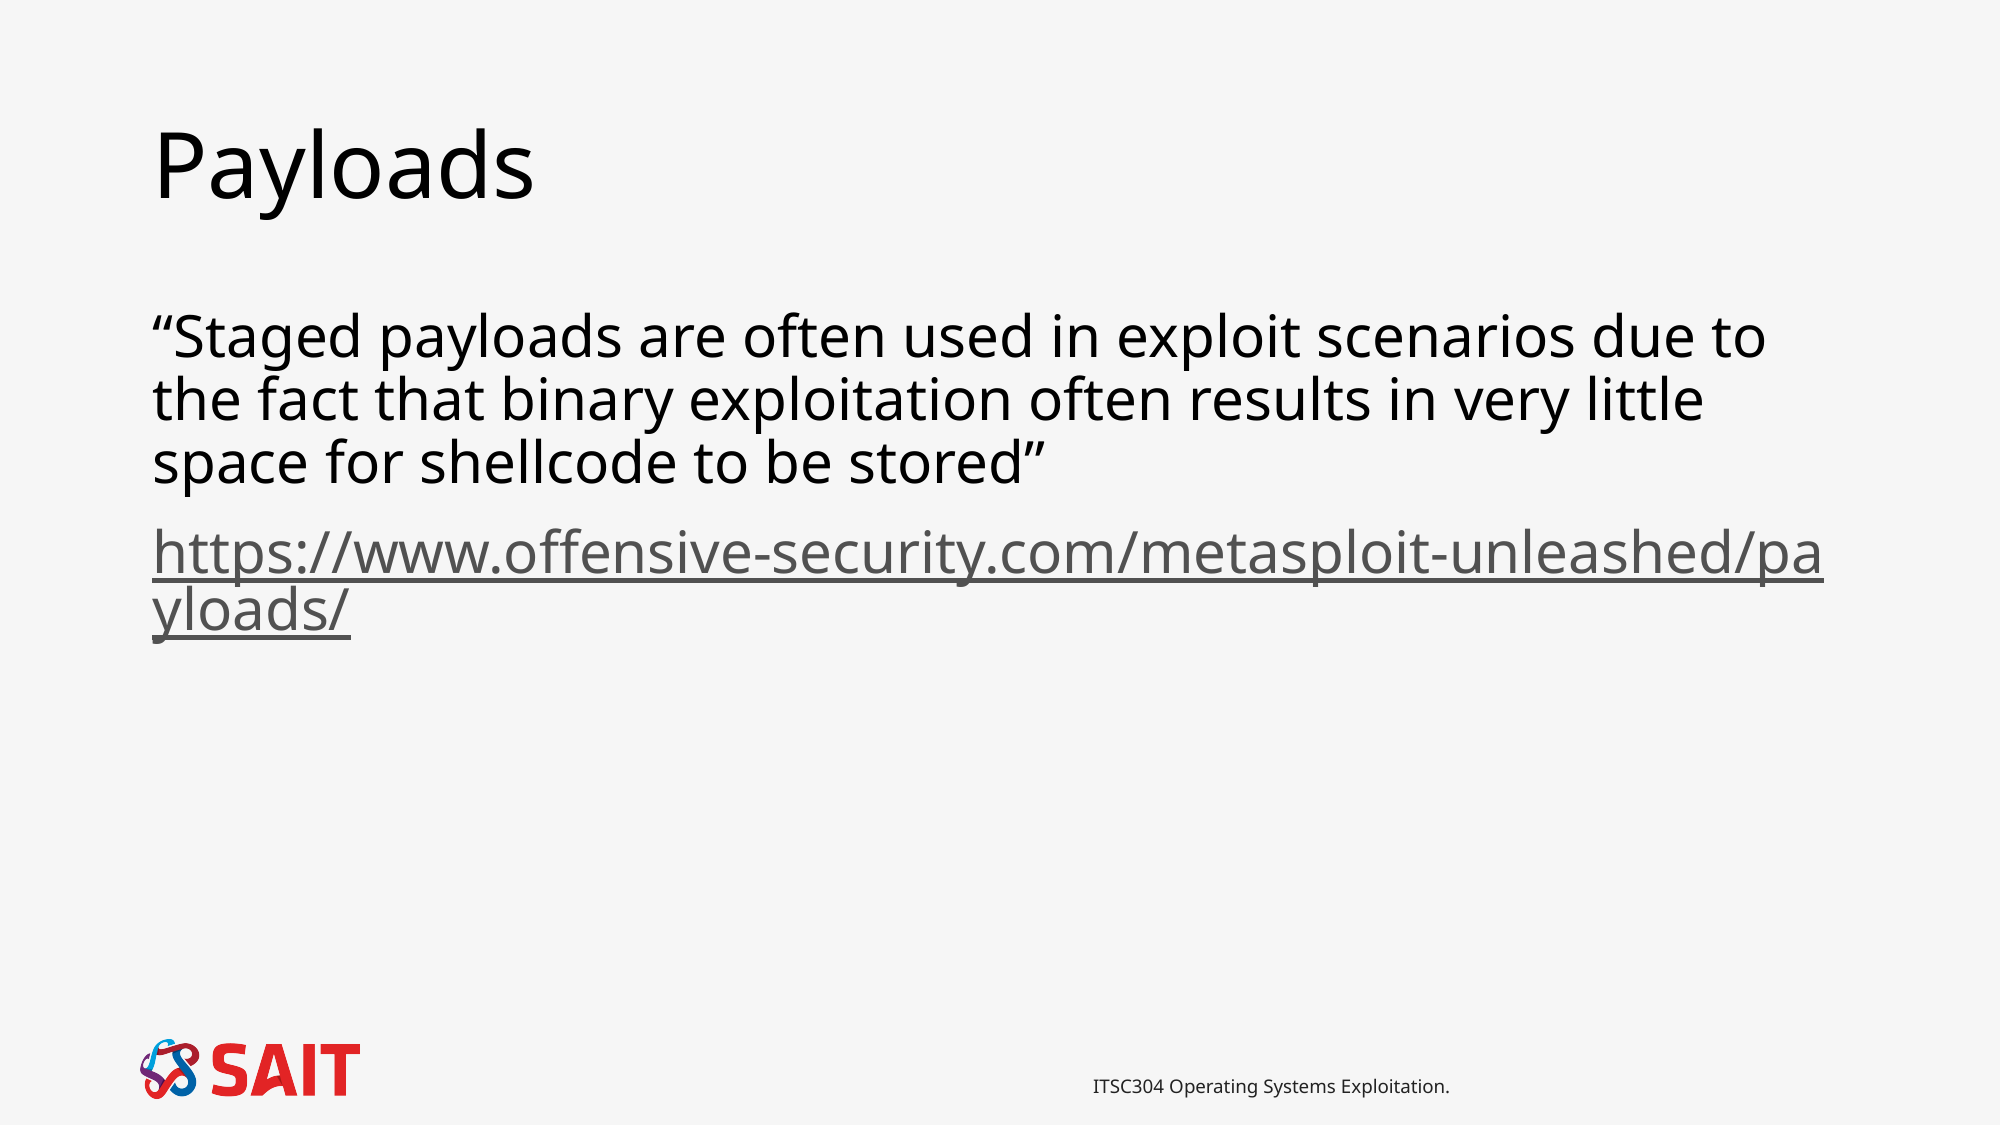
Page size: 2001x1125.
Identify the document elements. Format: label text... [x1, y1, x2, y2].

footer ITSC304 Operating Systems Exploitation. [858, 1048, 1690, 1109]
picture [114, 1013, 386, 1125]
list “Staged payloads are often used in exploit scenarios due to the fact that binary exploitation often results in very little space for shellcode to be stored” https://www.offensive-security.com/metasploit-unleashed/payloads/ [137, 299, 1863, 1014]
title Payloads [137, 59, 1863, 278]
